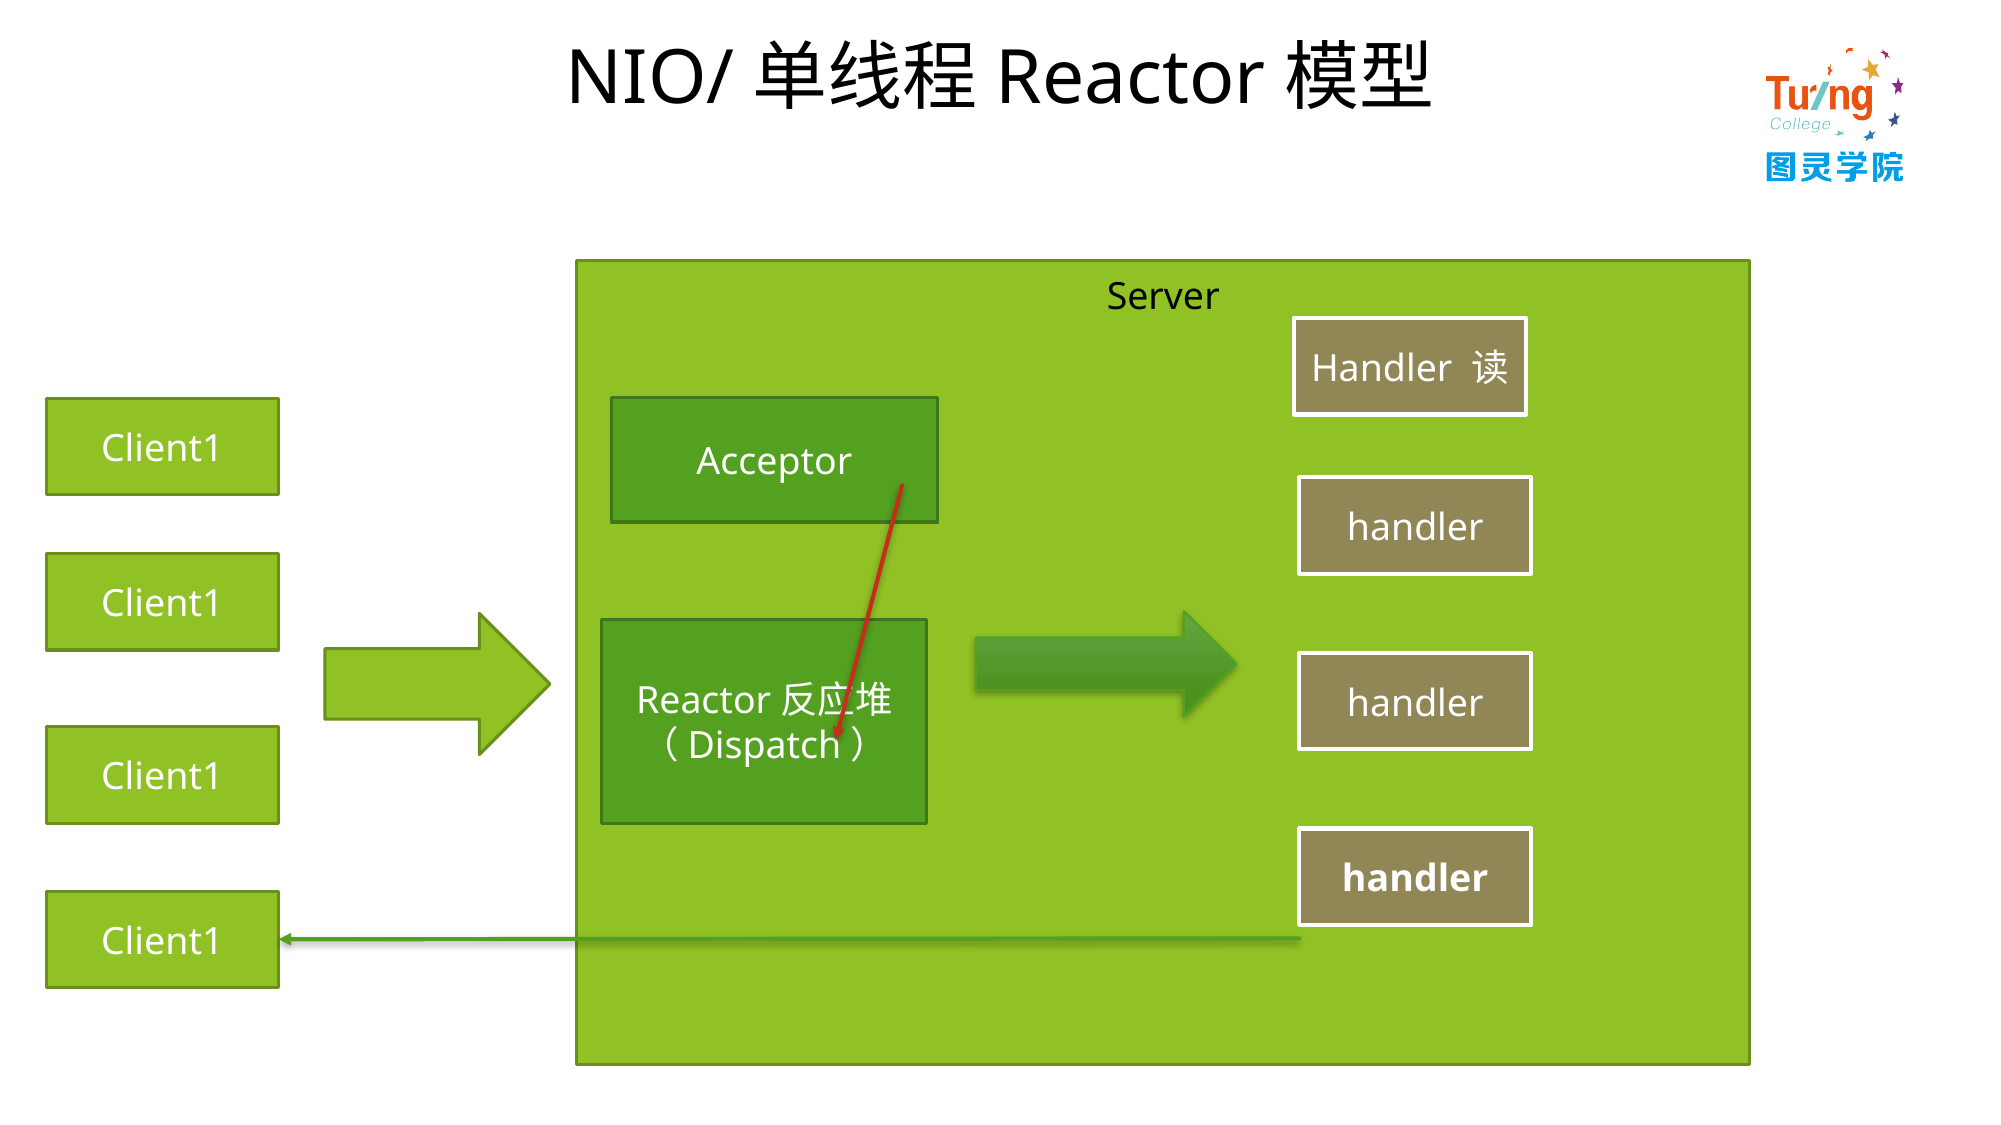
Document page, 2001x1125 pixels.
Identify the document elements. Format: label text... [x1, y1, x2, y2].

text_box Client1 [45, 890, 280, 989]
text_box handler [1297, 651, 1533, 751]
text_box Server [1092, 264, 1235, 325]
text_box Client1 [45, 552, 280, 652]
text_box [974, 610, 1238, 718]
text_box [575, 259, 1751, 1066]
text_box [835, 484, 903, 741]
text_box [323, 611, 552, 756]
text_box Acceptor [610, 396, 939, 524]
text_box handler [1297, 826, 1533, 927]
picture [1863, 26, 1941, 203]
text_box Client1 [45, 397, 280, 496]
text_box handler [1297, 475, 1533, 576]
text_box Reactor反应堆 （Dispatch） [600, 618, 928, 825]
title NIO/单线程Reactor模型 [137, 20, 1863, 238]
text_box Handler 读 [1292, 316, 1528, 417]
text_box Client1 [45, 725, 280, 825]
